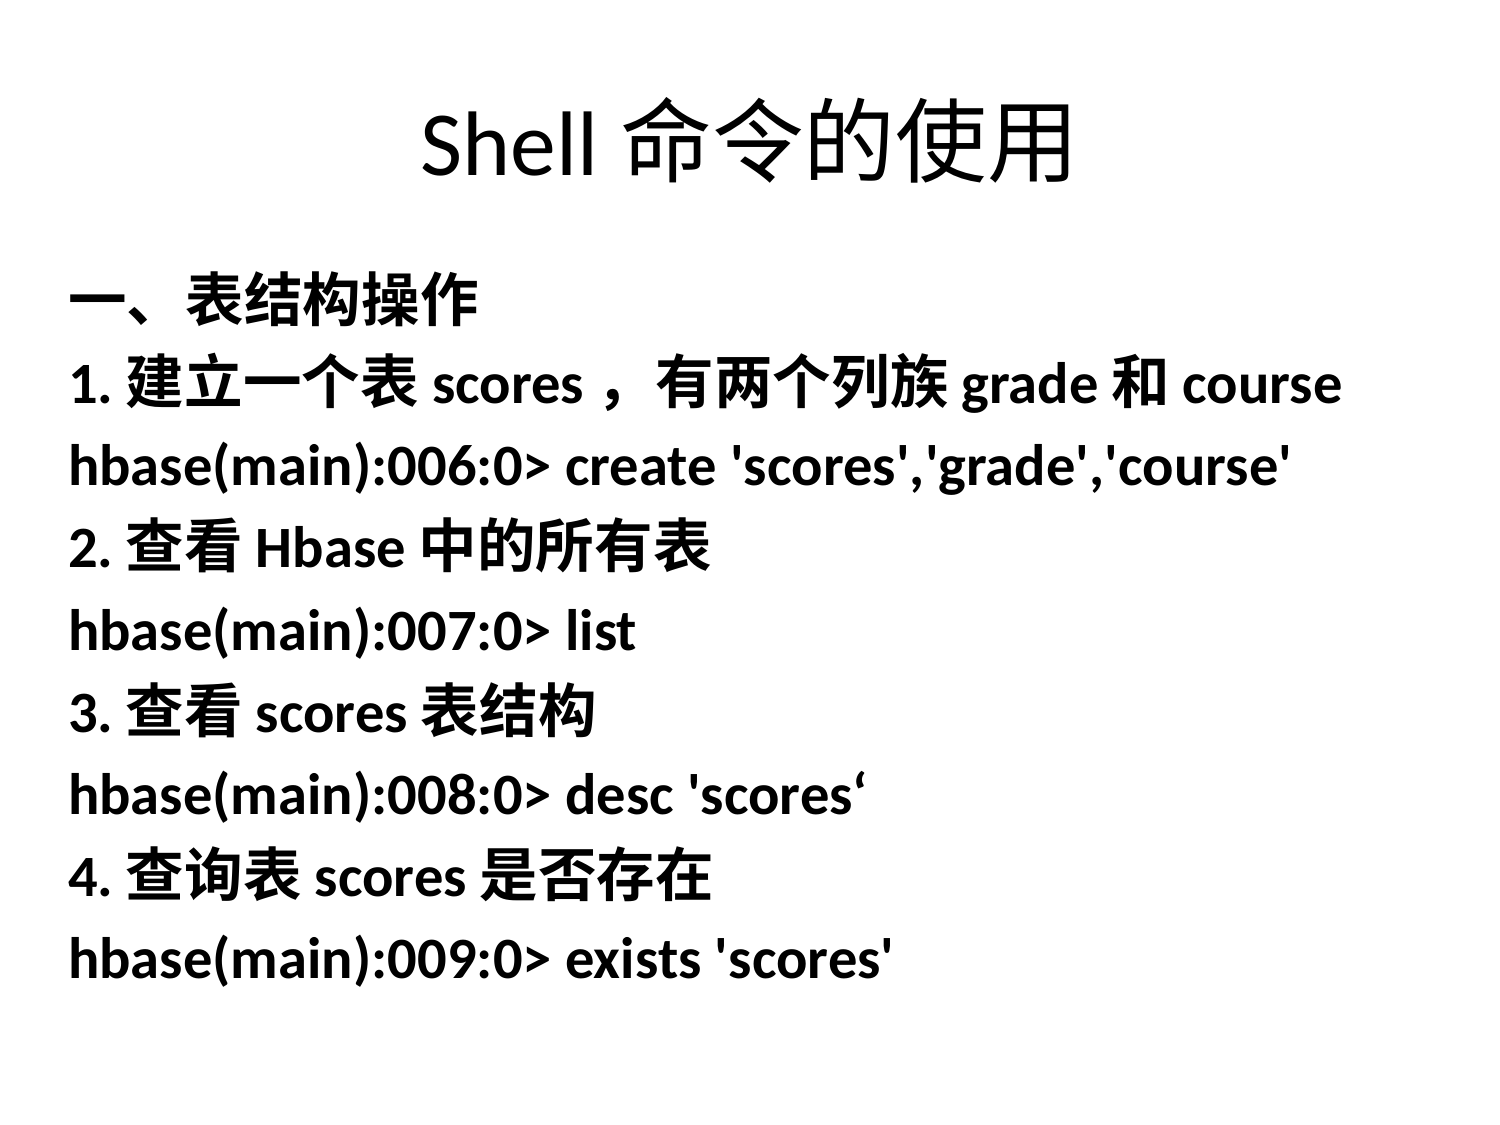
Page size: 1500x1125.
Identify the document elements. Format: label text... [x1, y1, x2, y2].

title Shell命令的使用 [75, 45, 1425, 233]
list 一、表结构操作 1.建立一个表scores，有两个列族grade和course hbase(main):006:0> create 'scores','grade','course' 2.查看Hbase中的所有表 hbase(main):007:0> list 3.查看scores表结构 hbase(main):008:0> desc 'scores‘ 4.查询表scores是否存在 hbase(main):009:0> exists 'scores' [53, 255, 1500, 1005]
